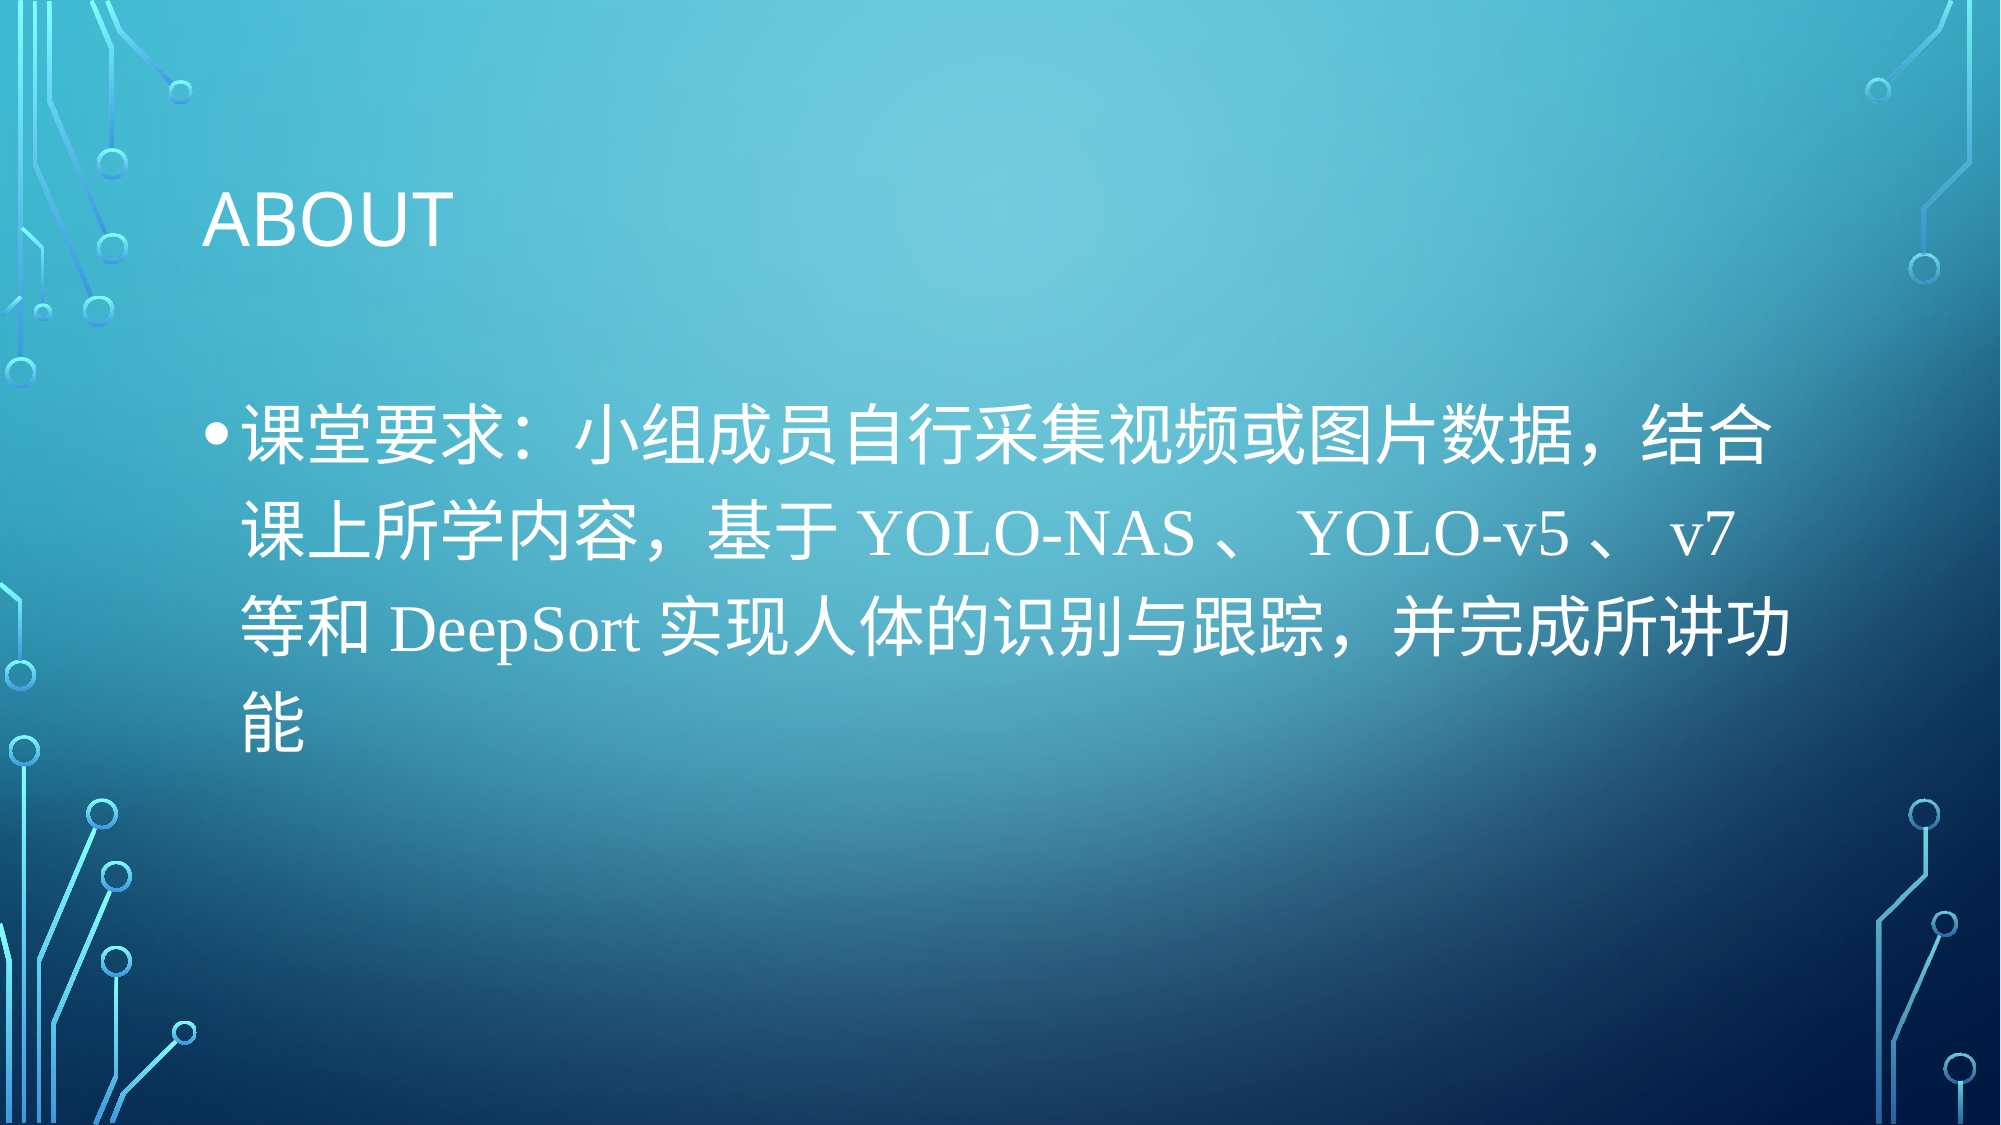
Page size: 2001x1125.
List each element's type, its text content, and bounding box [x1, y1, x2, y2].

title ABOUT [187, 101, 1813, 344]
list 课堂要求：小组成员自行采集视频或图片数据，结合课上所学内容，基于YOLO-NAS、YOLO-v5、v7等和DeepSort实现人体的识别与跟踪，并完成所讲功能 [187, 369, 1813, 950]
